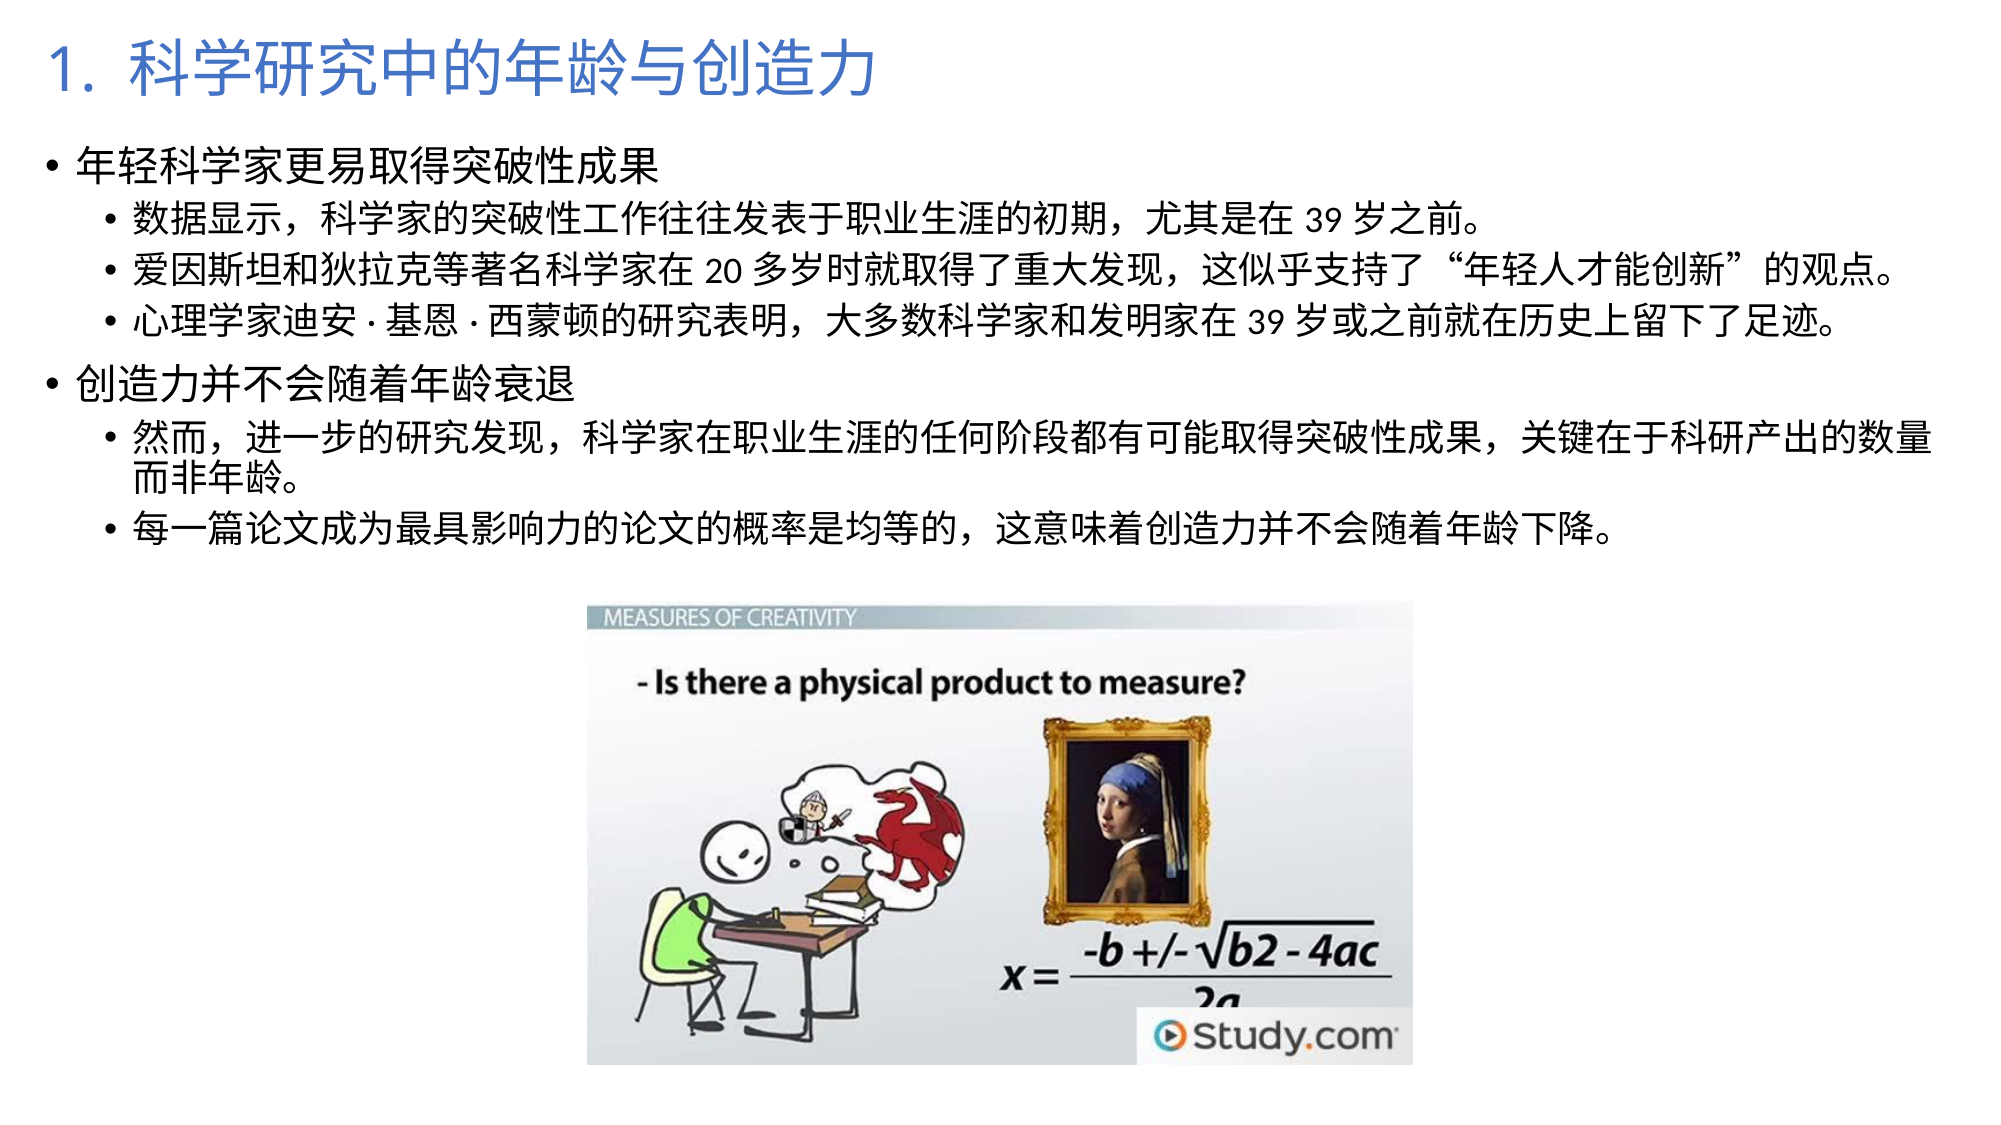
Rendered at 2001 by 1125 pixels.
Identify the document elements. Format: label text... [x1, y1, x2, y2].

title 1. 科学研究中的年龄与创造力 [30, 29, 1970, 93]
picture [587, 601, 1413, 1065]
list 年轻科学家更易取得突破性成果 数据显示，科学家的突破性工作往往发表于职业生涯的初期，尤其是在39岁之前。 爱因斯坦和狄拉克等著名科学家在20多岁时就取得了重大发现，这似乎支持了“年轻人才能创新”的观点。 心理学家迪安·基恩·西蒙顿的研究表明，大多数科学家和发明家在39岁或之前就在历史上留下了足迹。 创造力并不会随着年龄衰退 然而，进一步的研究发现，科学家在职业生涯的任何阶段都有可能取得突破性成果，关键在于科研产出的数量而非年龄。 每一篇论文成为最具影响力的论文的概率是均等的，这意味着创造力并不会随着年龄下降。 [30, 137, 1970, 602]
